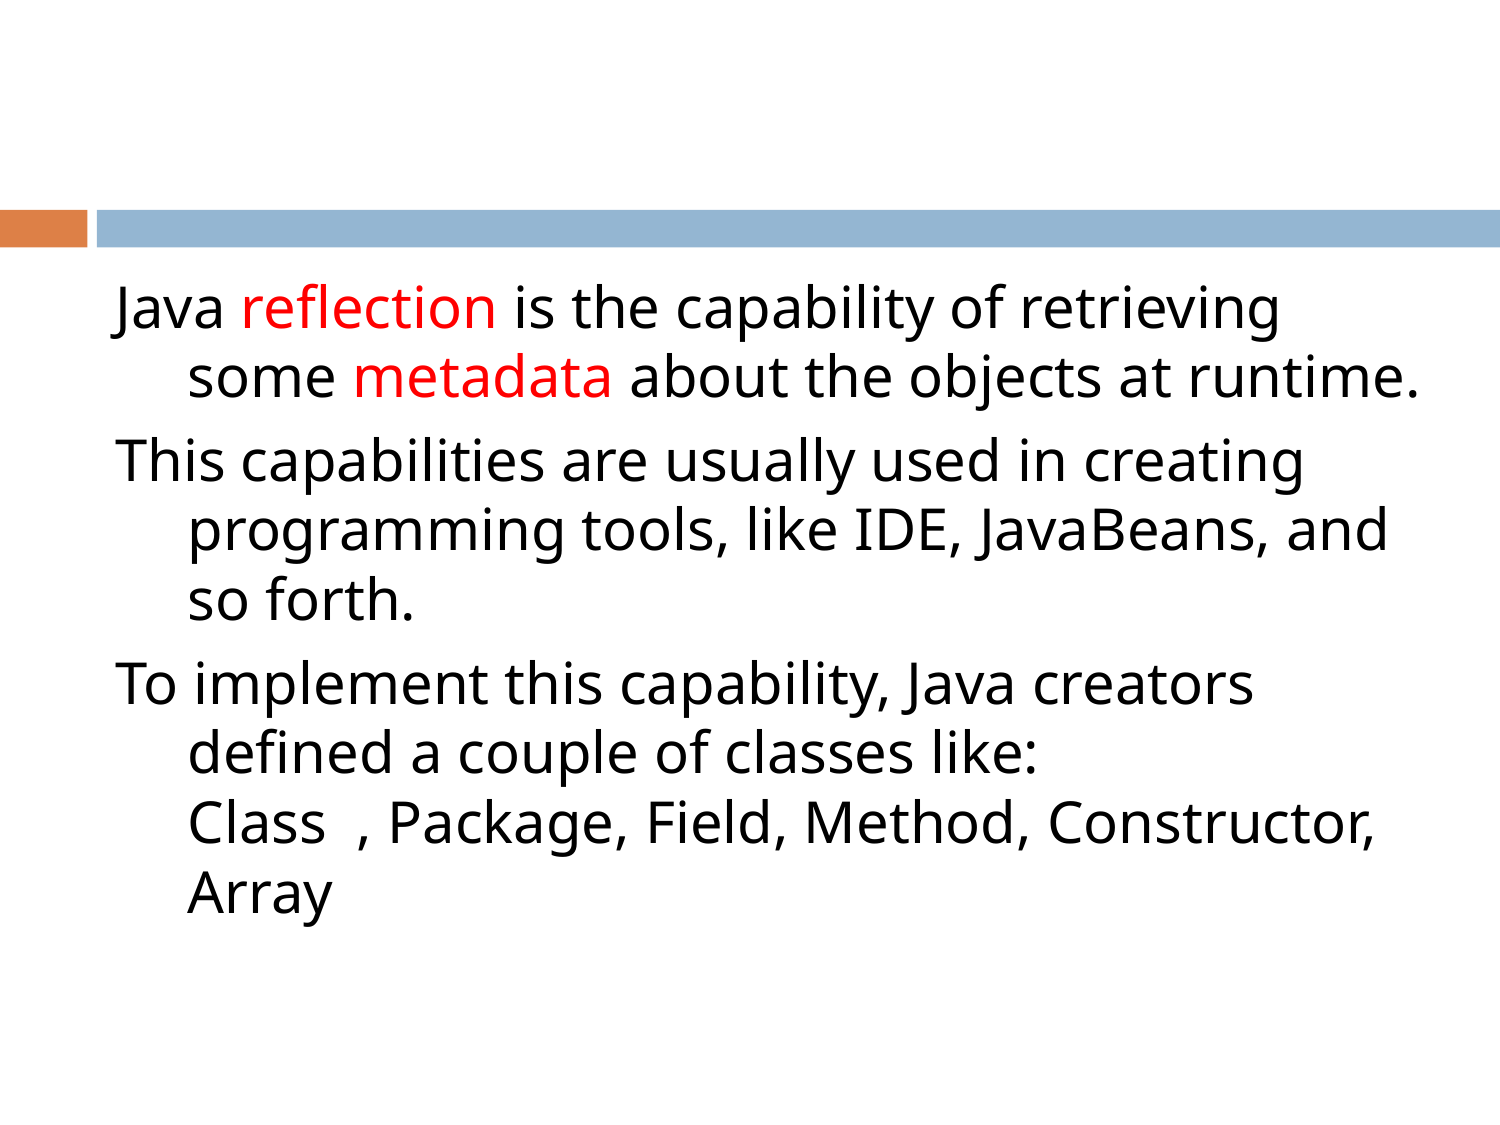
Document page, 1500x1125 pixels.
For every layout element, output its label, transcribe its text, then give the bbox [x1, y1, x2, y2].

list Java reflection is the capability of retrieving some metadata about the objects at runtime. This capabilities are usually used in creating programming tools, like IDE, JavaBeans, and so forth. To implement this capability, Java creators defined a couple of classes like: Class , Package, Field, Method, Constructor, Array [100, 262, 1438, 1000]
